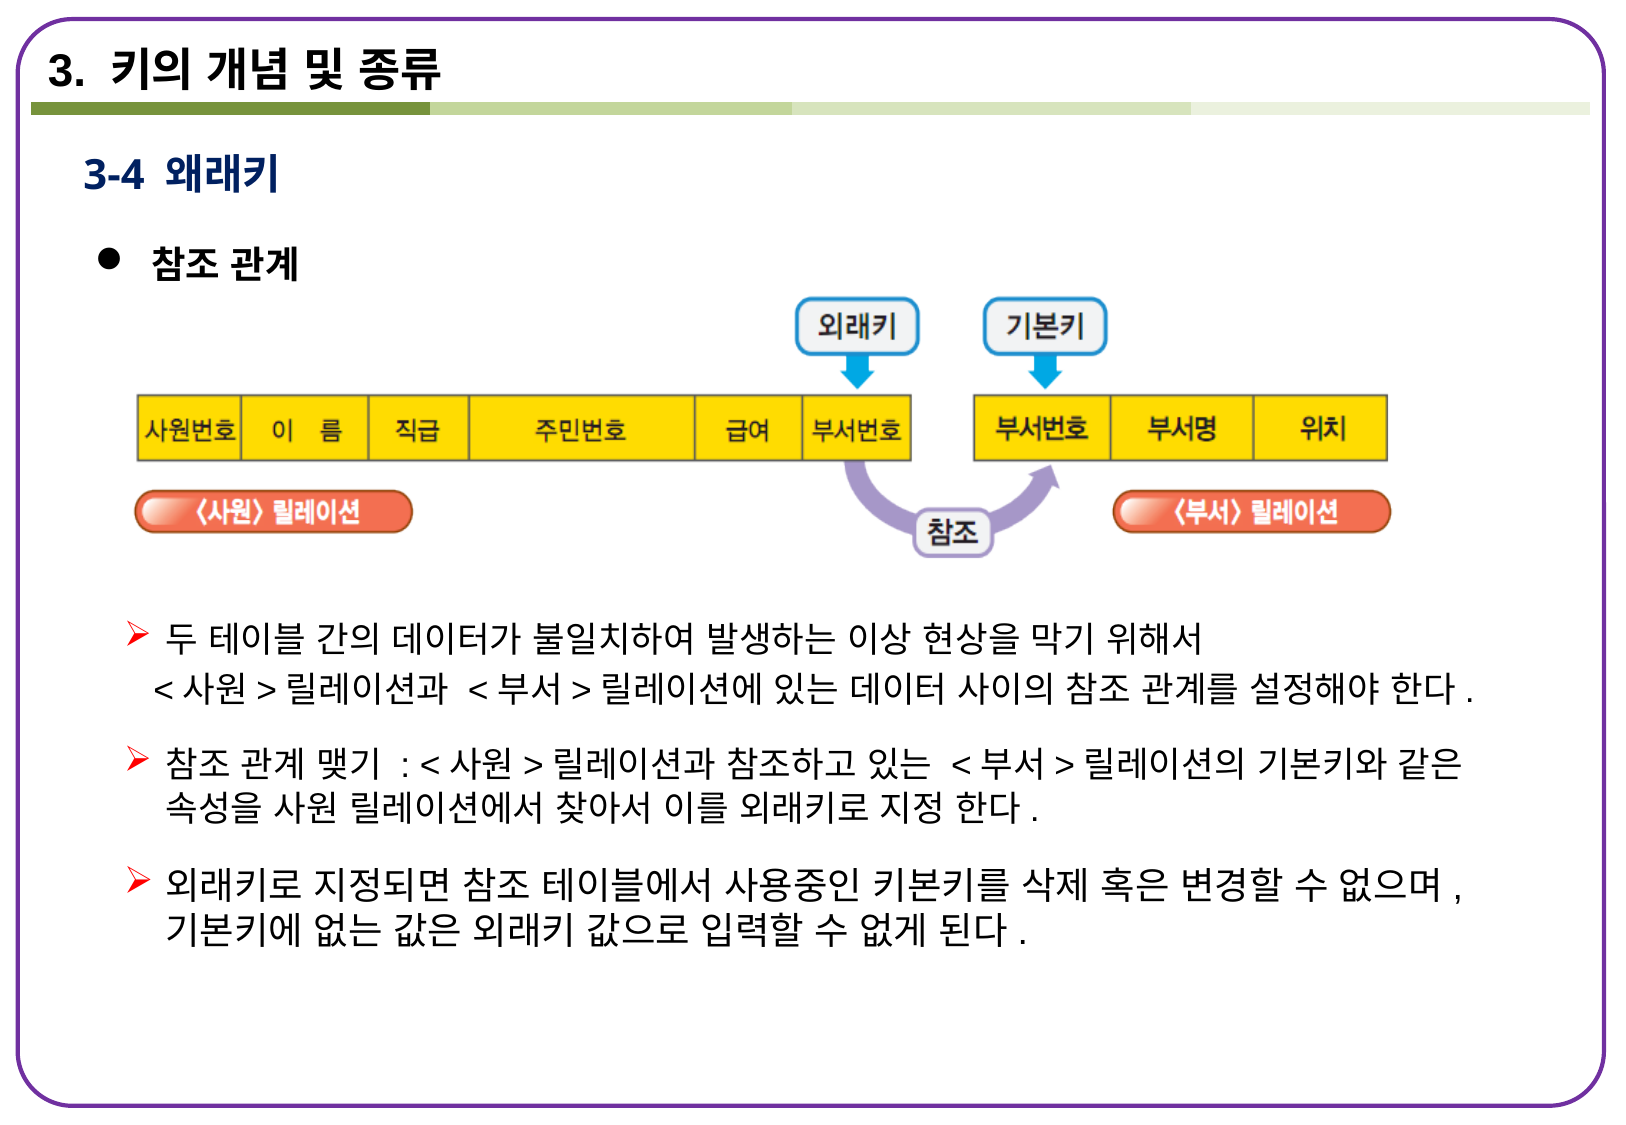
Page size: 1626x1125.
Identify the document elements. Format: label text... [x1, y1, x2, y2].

list 참조 관계 [79, 218, 1596, 304]
text_box 두 테이블 간의 데이터가 불일치하여 발생하는 이상 현상을 막기 위해서 <사원>릴레이션과 <부서>릴레이션에 있는 데이터 사이의 참조 관계를 설정해야 한다. 참조 관계 맺기 : <사원>릴레이션과 참조하고 있는 <부서>릴레이션의 기본키와 같은 속성을 사원 릴레이션에서 찾아서 이를 외래키로 지정 한다. 외래키로 지정되면 참조 테이블에서 사용중인 키본키를 삭제 혹은 변경할 수 없으며, 기본키에 없는 값은 외래키 값으로 입력할 수 없게 된다. [91, 609, 1557, 953]
list 3-4 왜래키 [68, 137, 1226, 206]
picture [132, 290, 1397, 563]
text_box 3. 키의 개념 및 종류 [32, 42, 1038, 93]
